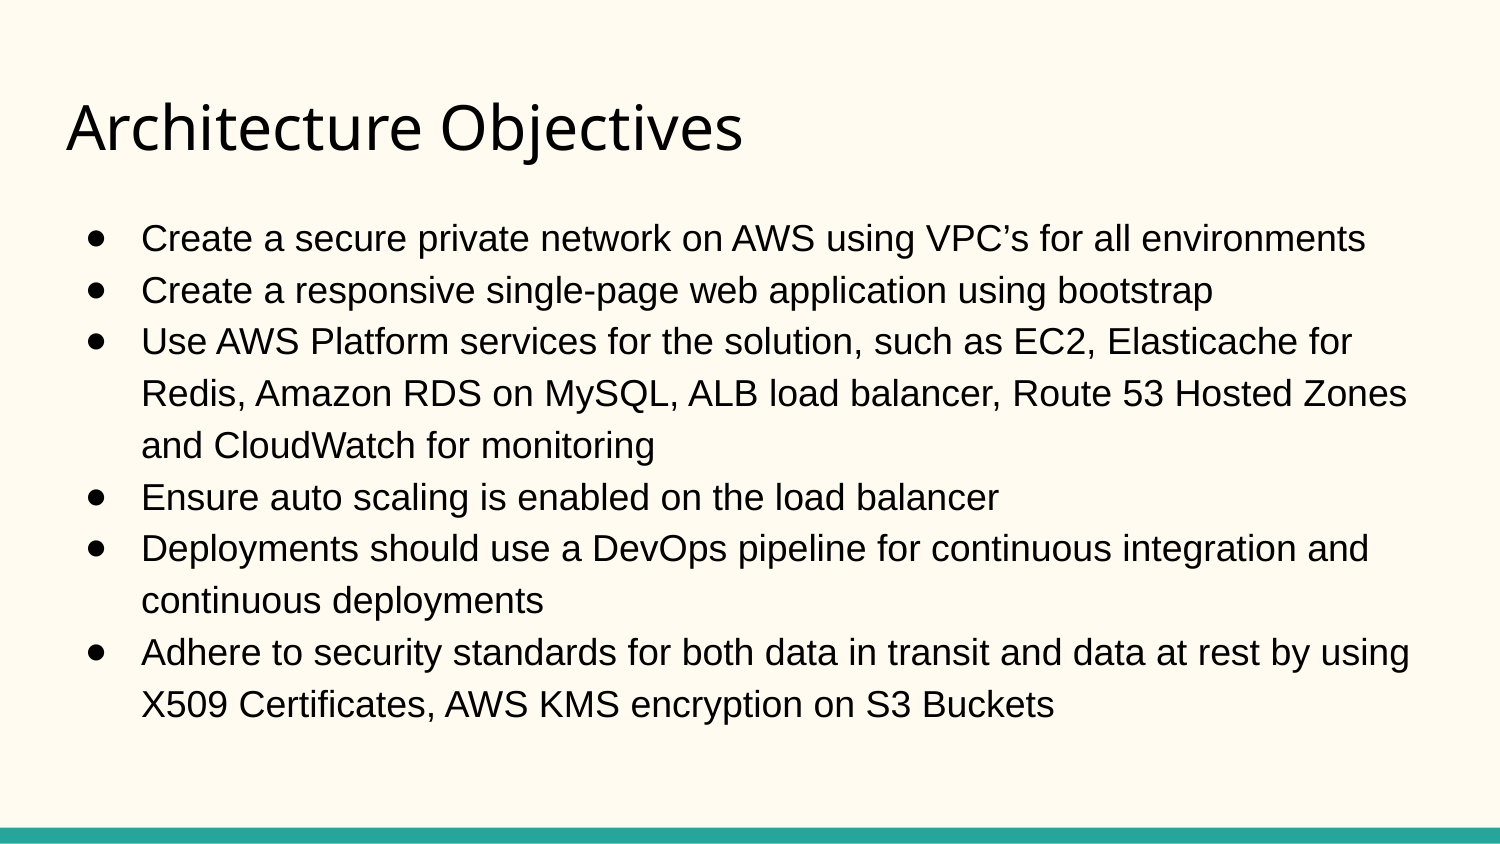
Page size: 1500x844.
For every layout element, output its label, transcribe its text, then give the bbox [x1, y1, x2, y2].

title Architecture Objectives [51, 72, 1449, 174]
list Create a secure private network on AWS using VPC’s for all environments Create a responsive single-page web application using bootstrap Use AWS Platform services for the solution, such as EC2, Elasticache for Redis, Amazon RDS on MySQL, ALB load balancer, Route 53 Hosted Zones and CloudWatch for monitoring Ensure auto scaling is enabled on the load balancer Deployments should use a DevOps pipeline for continuous integration and continuous deployments Adhere to security standards for both data in transit and data at rest by using X509 Certificates, AWS KMS encryption on S3 Buckets [51, 192, 1449, 750]
